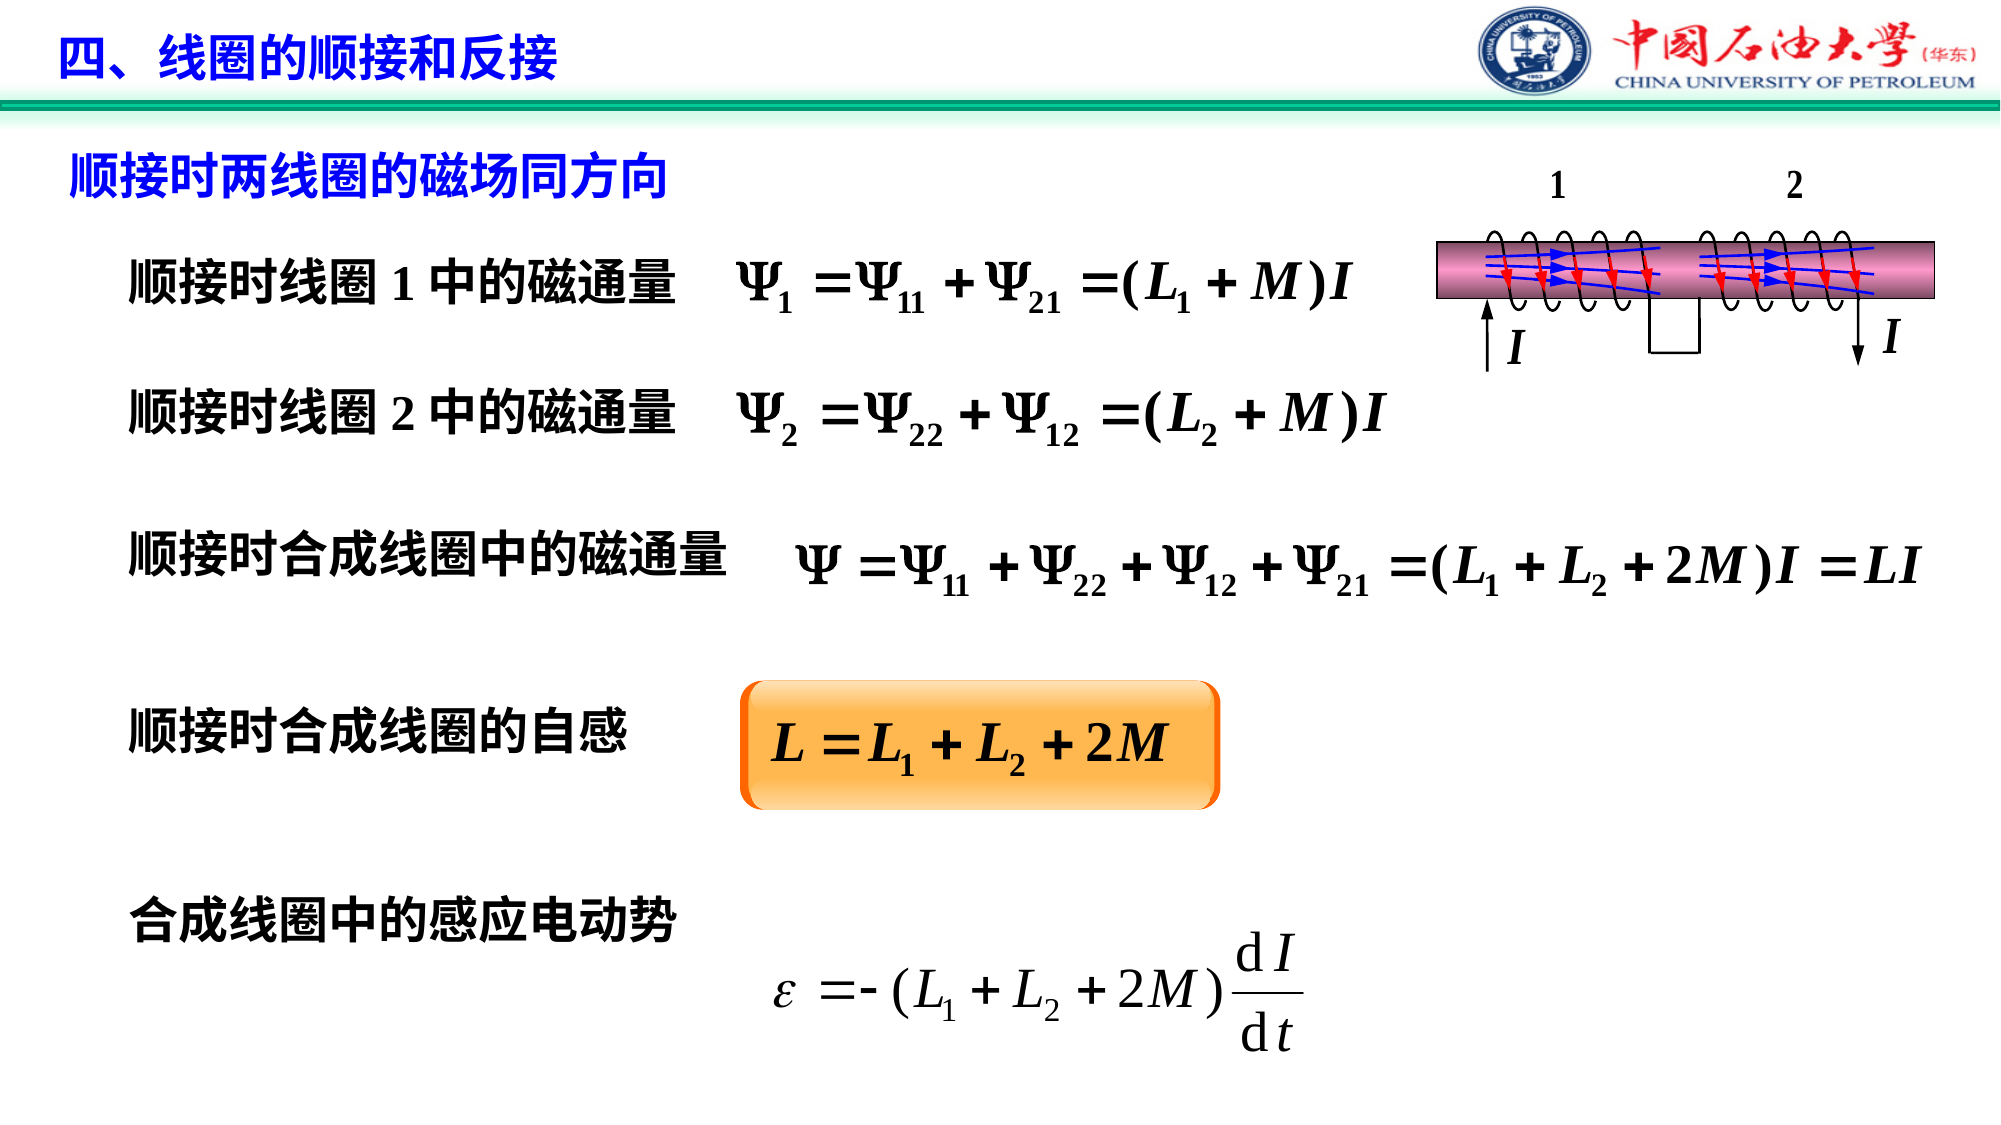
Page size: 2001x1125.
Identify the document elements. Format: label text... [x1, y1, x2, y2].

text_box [1281, 231, 1494, 327]
text_box 顺接时线圈1中的磁通量 [113, 243, 714, 319]
text_box 顺接时合成线圈的自感 [114, 692, 689, 768]
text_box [787, 526, 1934, 607]
text_box 顺接时两线圈的磁场同方向 [54, 137, 743, 212]
text_box 合成线圈中的感应电动势 [113, 881, 864, 957]
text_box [728, 373, 1402, 456]
text_box 顺接时合成线圈中的磁通量 [113, 515, 877, 591]
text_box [1495, 231, 1875, 327]
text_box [728, 243, 1276, 323]
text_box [763, 916, 1316, 1065]
text_box 顺接时线圈2中的磁通量 [113, 373, 714, 449]
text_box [1436, 160, 1935, 374]
text_box 四、线圈的顺接和反接 [43, 18, 819, 94]
picture [1393, 0, 2001, 90]
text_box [739, 680, 1221, 810]
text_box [1716, 257, 1859, 294]
